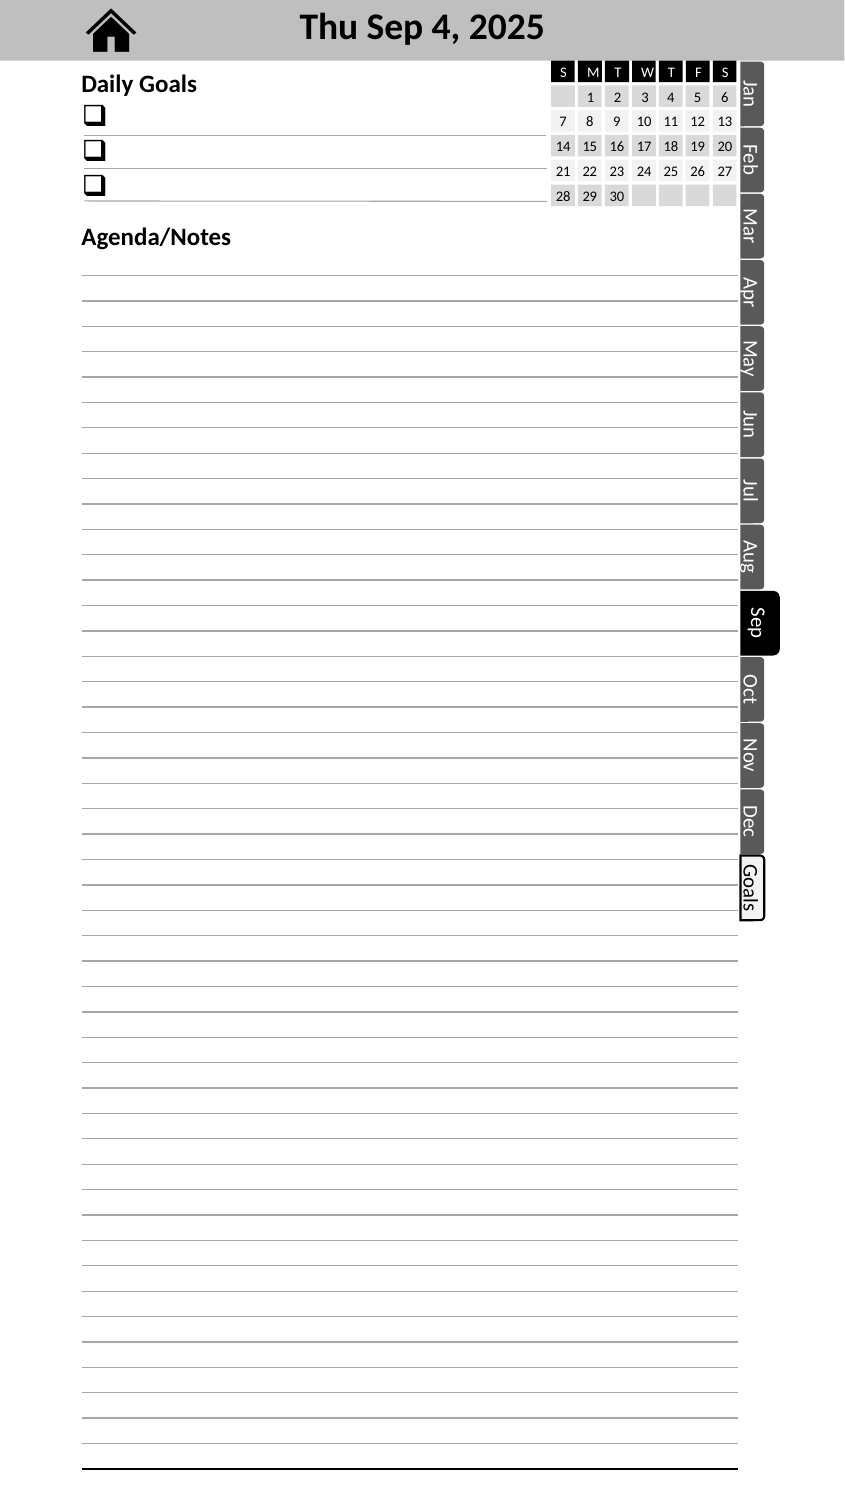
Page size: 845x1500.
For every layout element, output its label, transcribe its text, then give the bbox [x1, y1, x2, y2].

picture [82, 1, 140, 59]
list Thu Sep 4, 2025 [190, 0, 655, 61]
